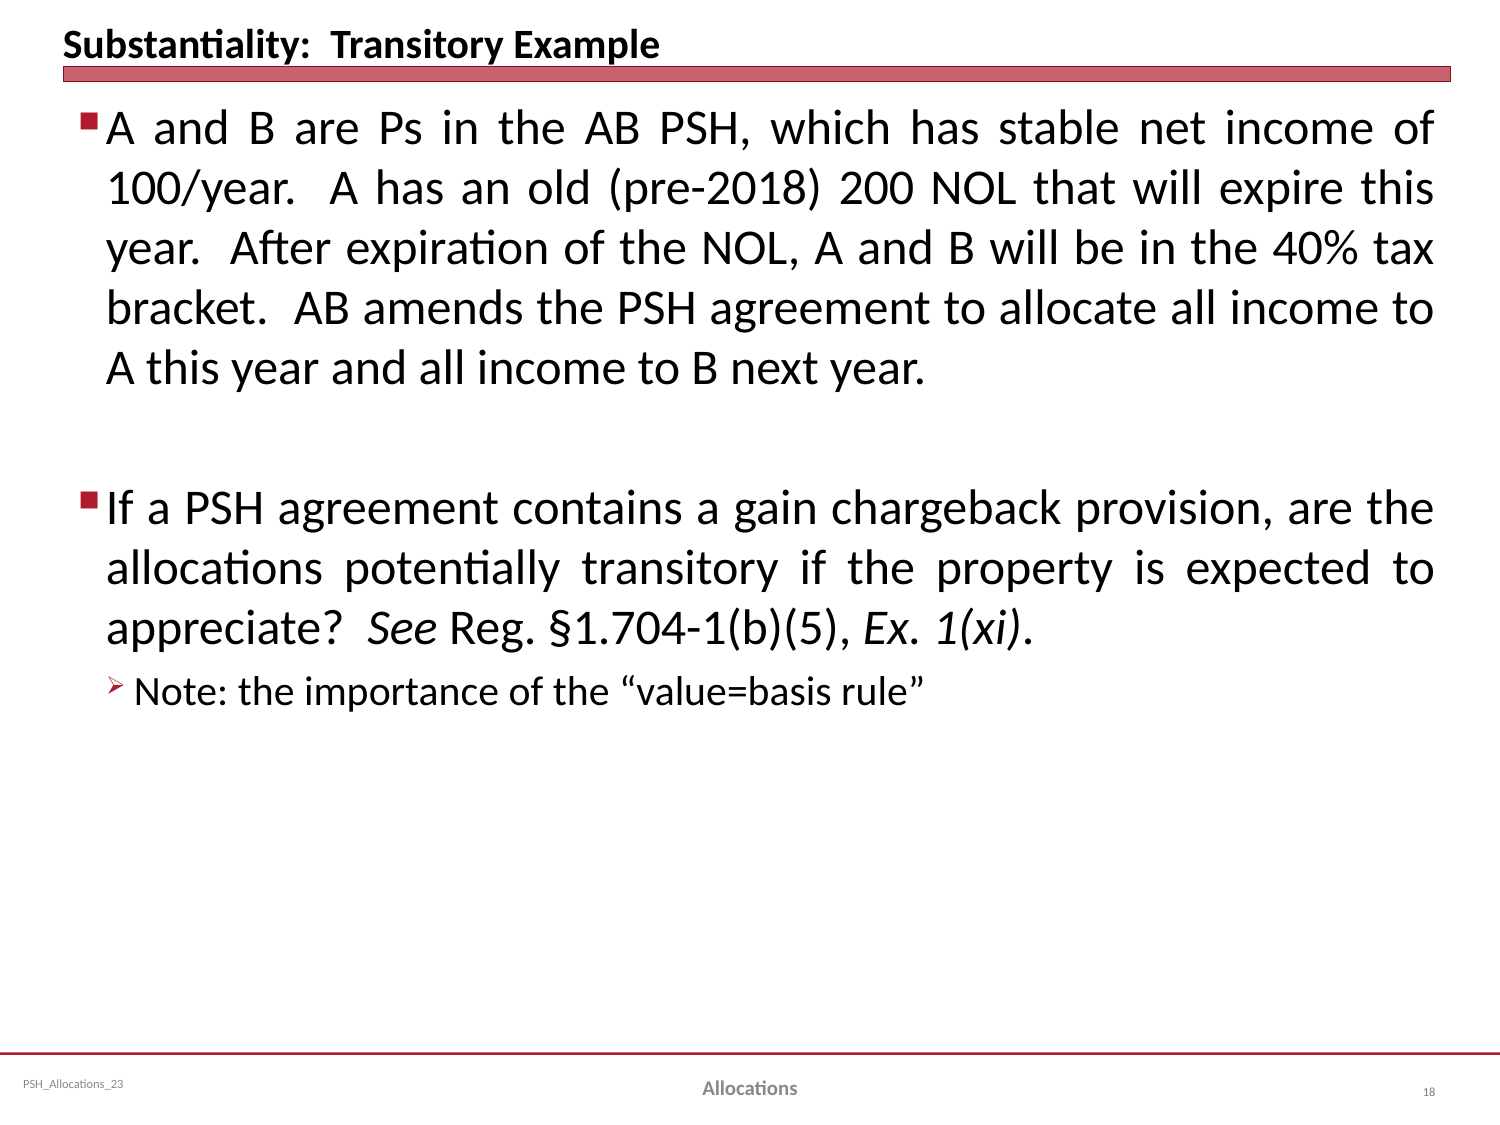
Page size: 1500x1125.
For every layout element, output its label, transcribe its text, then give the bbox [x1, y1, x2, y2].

slide_number 18 [1375, 1061, 1451, 1122]
title Substantiality: Transitory Example [62, 6, 1451, 67]
list A and B are Ps in the AB PSH, which has stable net income of 100/year. A has an old (pre-2018) 200 NOL that will expire this year. After expiration of the NOL, A and B will be in the 40% tax bracket. AB amends the PSH agreement to allocate all income to A this year and all income to B next year. If a PSH agreement contains a gain chargeback provision, are the allocations potentially transitory if the property is expected to appreciate? See Reg. §1.704-1(b)(5), Ex. 1(xi). Note: the importance of the “value=basis rule” [63, 87, 1451, 1041]
footer Allocations [512, 1056, 988, 1117]
